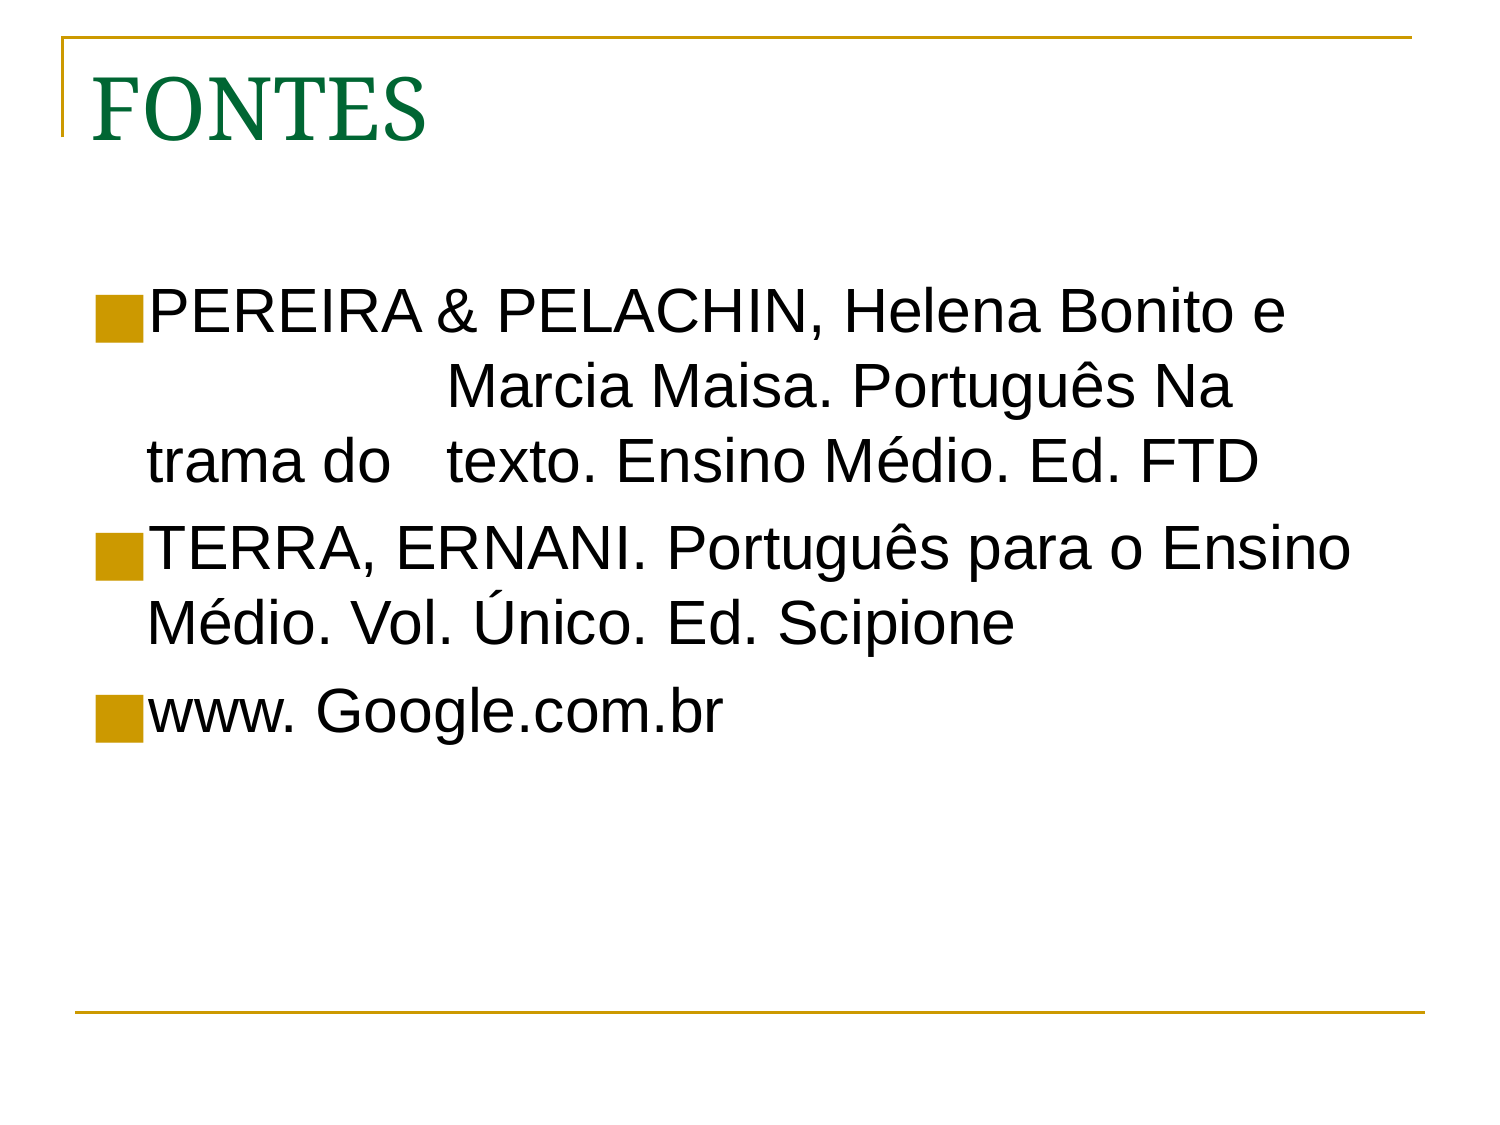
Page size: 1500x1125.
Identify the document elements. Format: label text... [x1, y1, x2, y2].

list PEREIRA & PELACHIN, Helena Bonito e Marcia Maisa. Português Na trama do texto. Ensino Médio. Ed. FTD TERRA, ERNANI. Português para o Ensino Médio. Vol. Único. Ed. Scipione www. Google.com.br [75, 262, 1425, 1006]
title FONTES [75, 45, 1425, 233]
